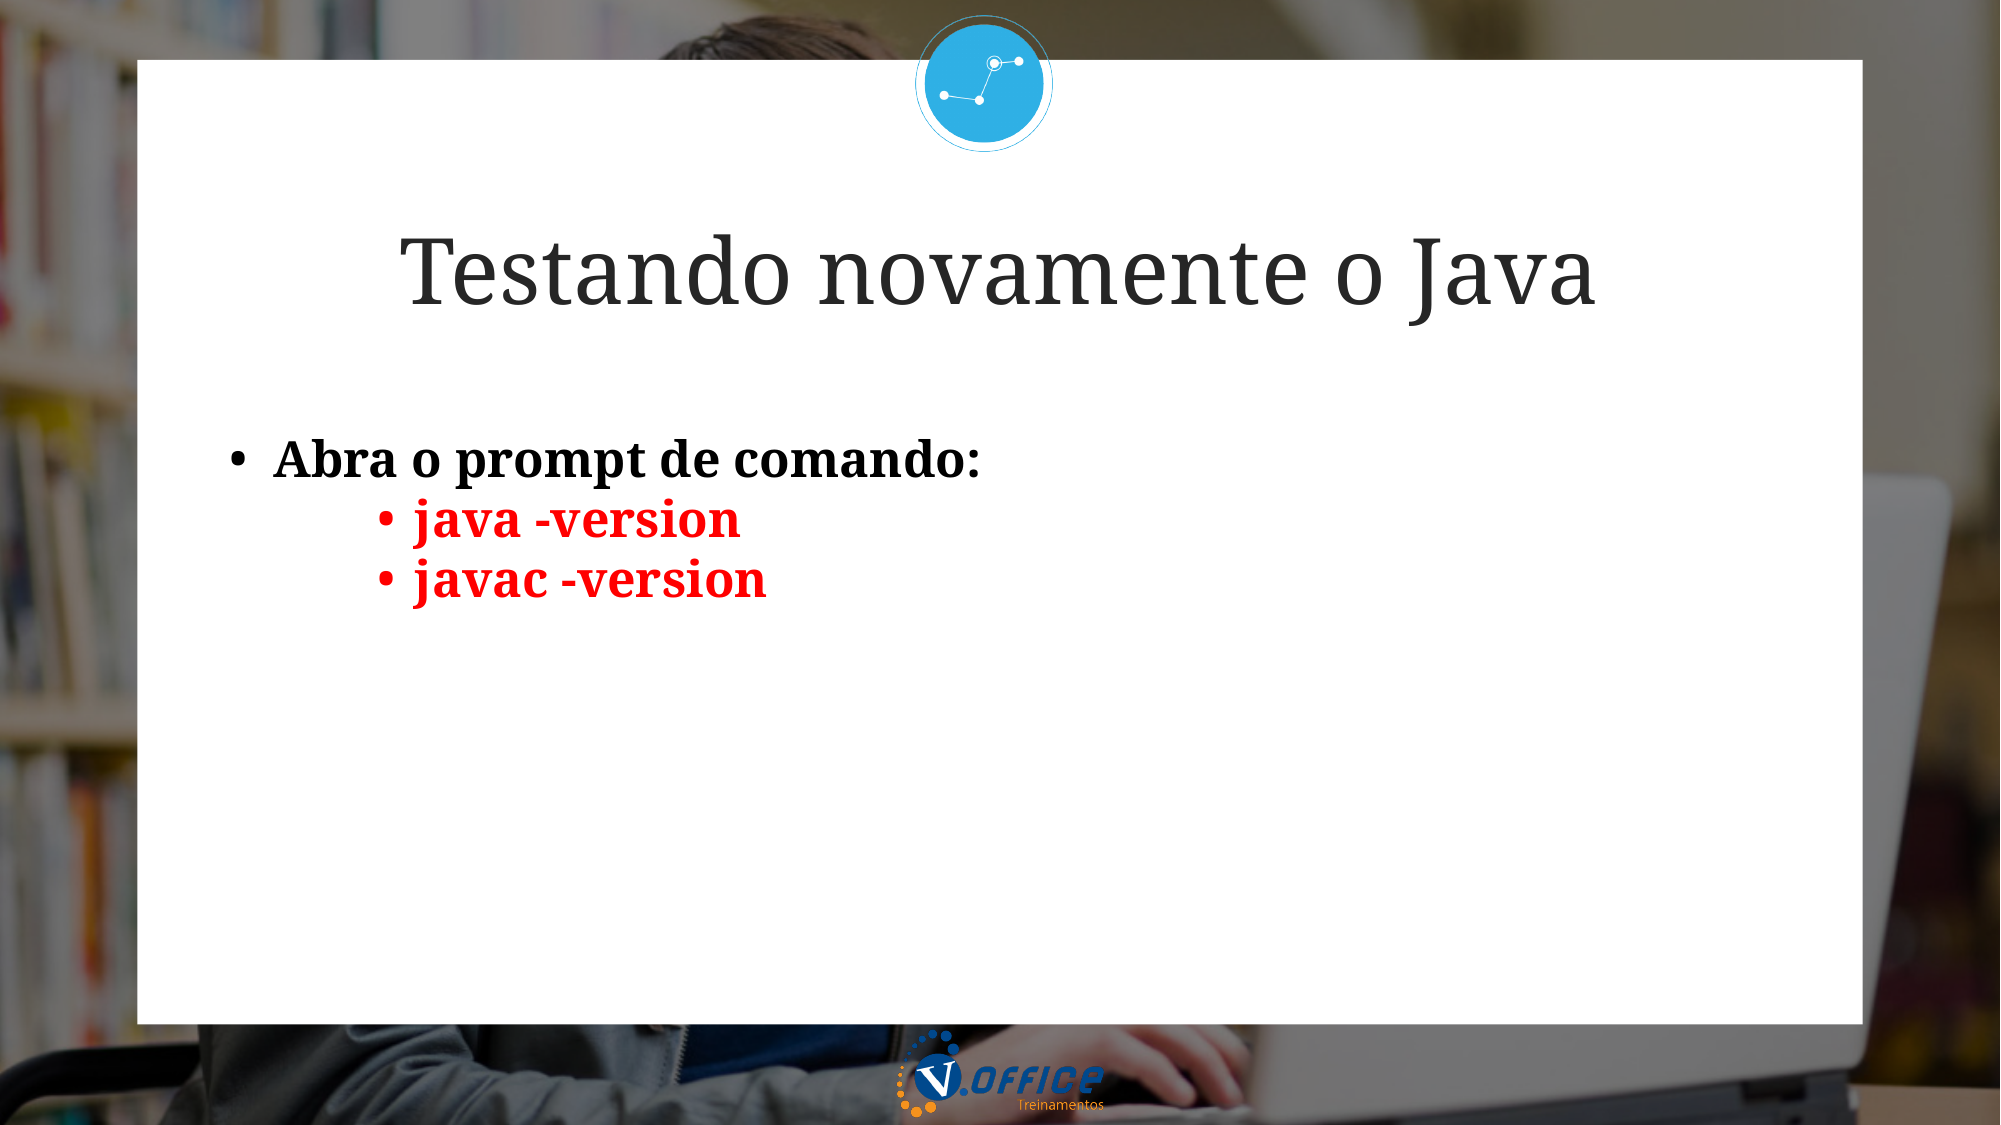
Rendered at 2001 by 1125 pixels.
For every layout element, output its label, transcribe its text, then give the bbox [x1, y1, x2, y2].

text_box Abra o prompt de comando: java -version javac -version [212, 419, 1788, 964]
text_box Testando novamente o Java [212, 161, 1788, 375]
picture [0, 0, 2000, 1125]
